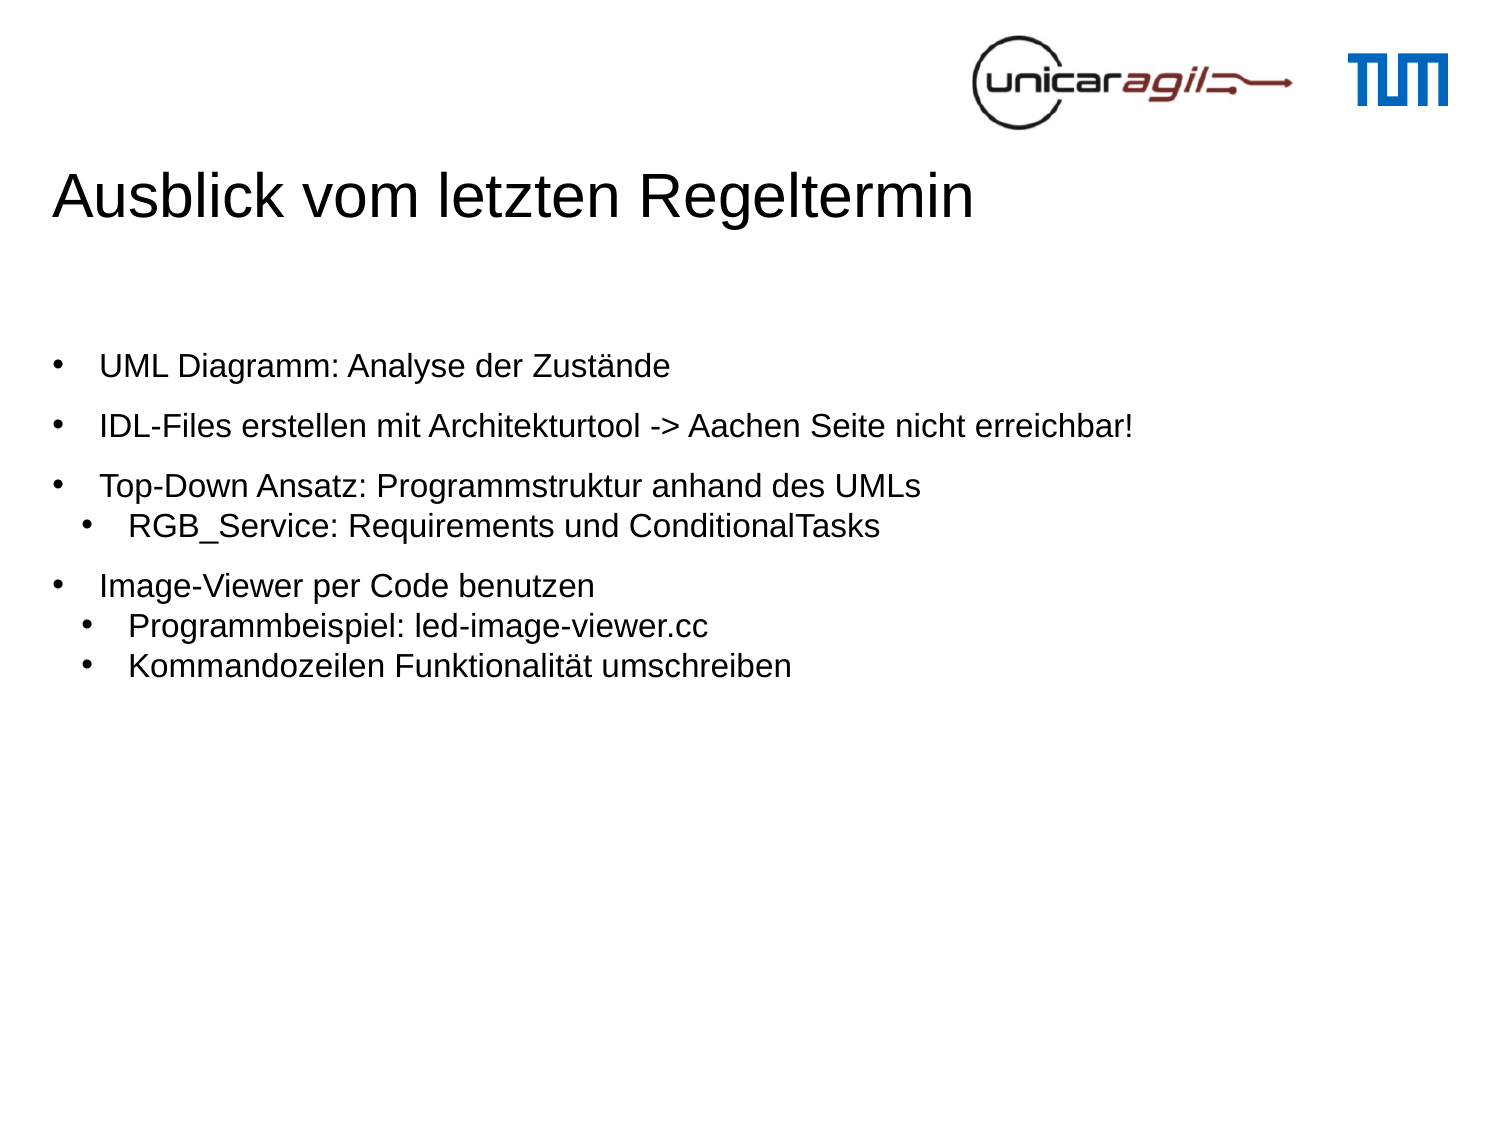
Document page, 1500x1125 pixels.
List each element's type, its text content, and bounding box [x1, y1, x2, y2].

picture [965, 27, 1298, 131]
title Ausblick vom letzten Regeltermin [52, 162, 1449, 231]
list UML Diagramm: Analyse der Zustände IDL-Files erstellen mit Architekturtool -> Aachen Seite nicht erreichbar! Top-Down Ansatz: Programmstruktur anhand des UMLs RGB_Service: Requirements und ConditionalTasks Image-Viewer per Code benutzen Programmbeispiel: led-image-viewer.cc Kommandozeilen Funktionalität umschreiben [52, 324, 1449, 1007]
